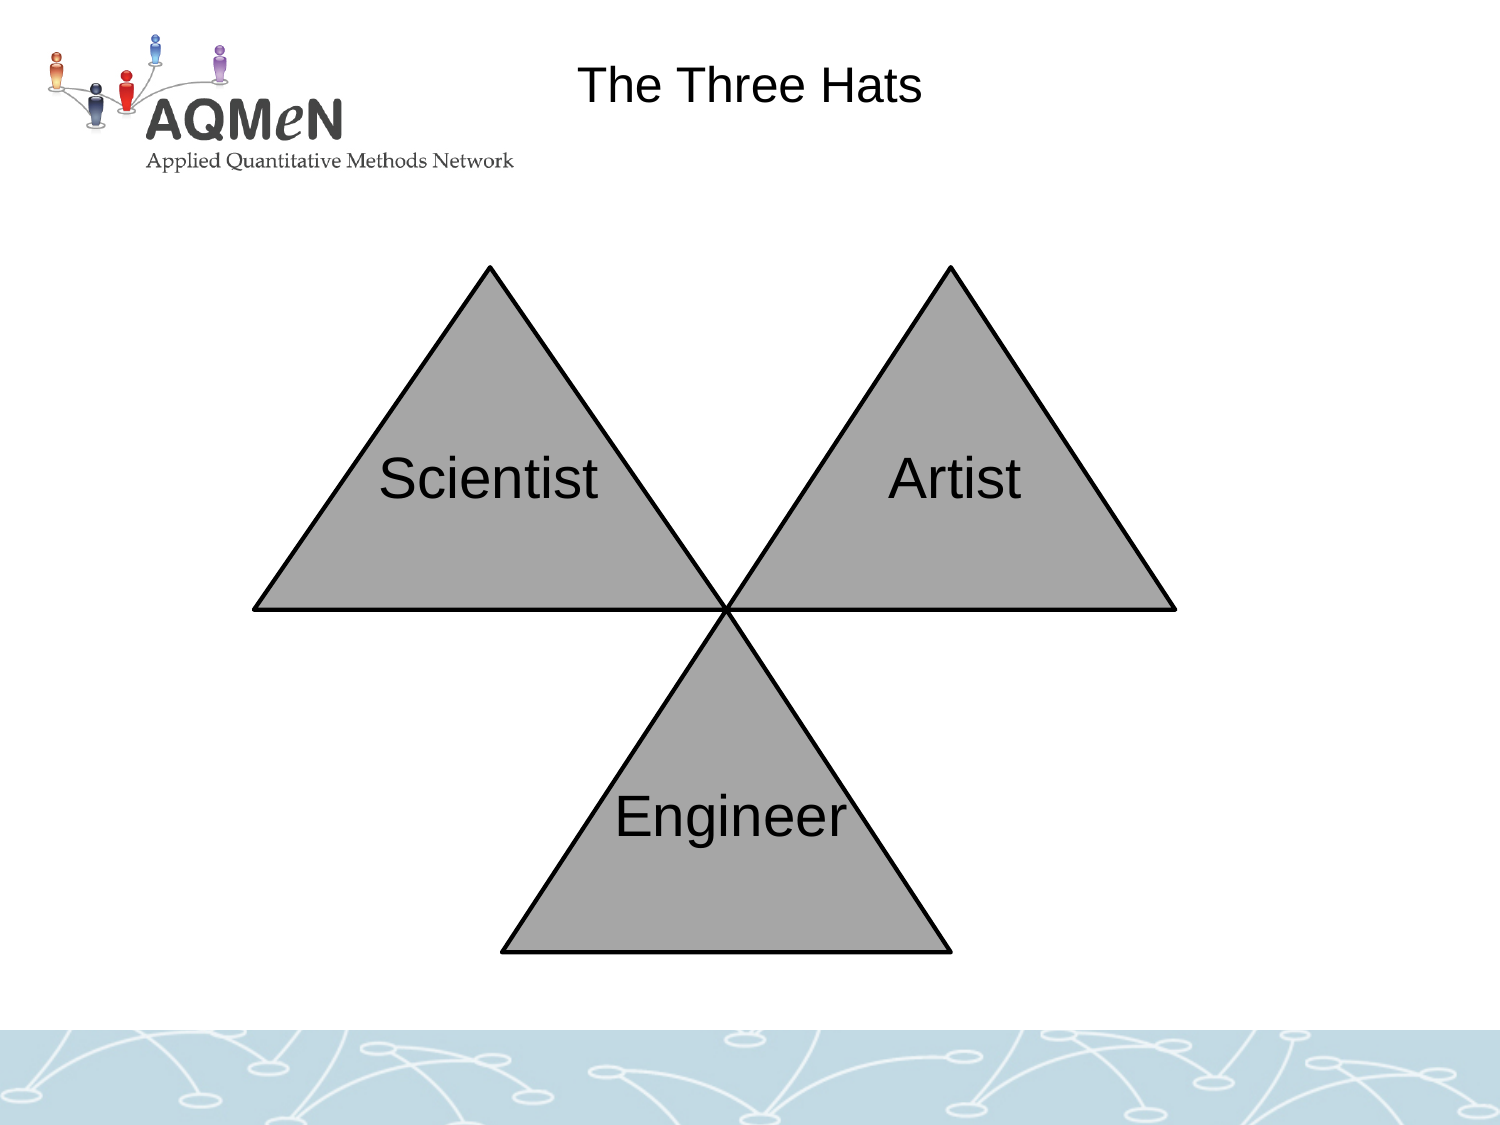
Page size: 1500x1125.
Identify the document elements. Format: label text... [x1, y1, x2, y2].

text_box [500, 856, 953, 955]
picture [47, 34, 514, 173]
text_box Engineer [513, 770, 949, 856]
text_box [252, 518, 726, 612]
title The Three Hats [75, 45, 1425, 233]
text_box Scientist [277, 432, 701, 518]
text_box [373, 265, 607, 432]
text_box Artist [738, 432, 1173, 518]
text_box [724, 518, 1178, 612]
text_box [618, 609, 834, 770]
text_box [840, 265, 1062, 432]
picture [0, 1030, 1500, 1125]
